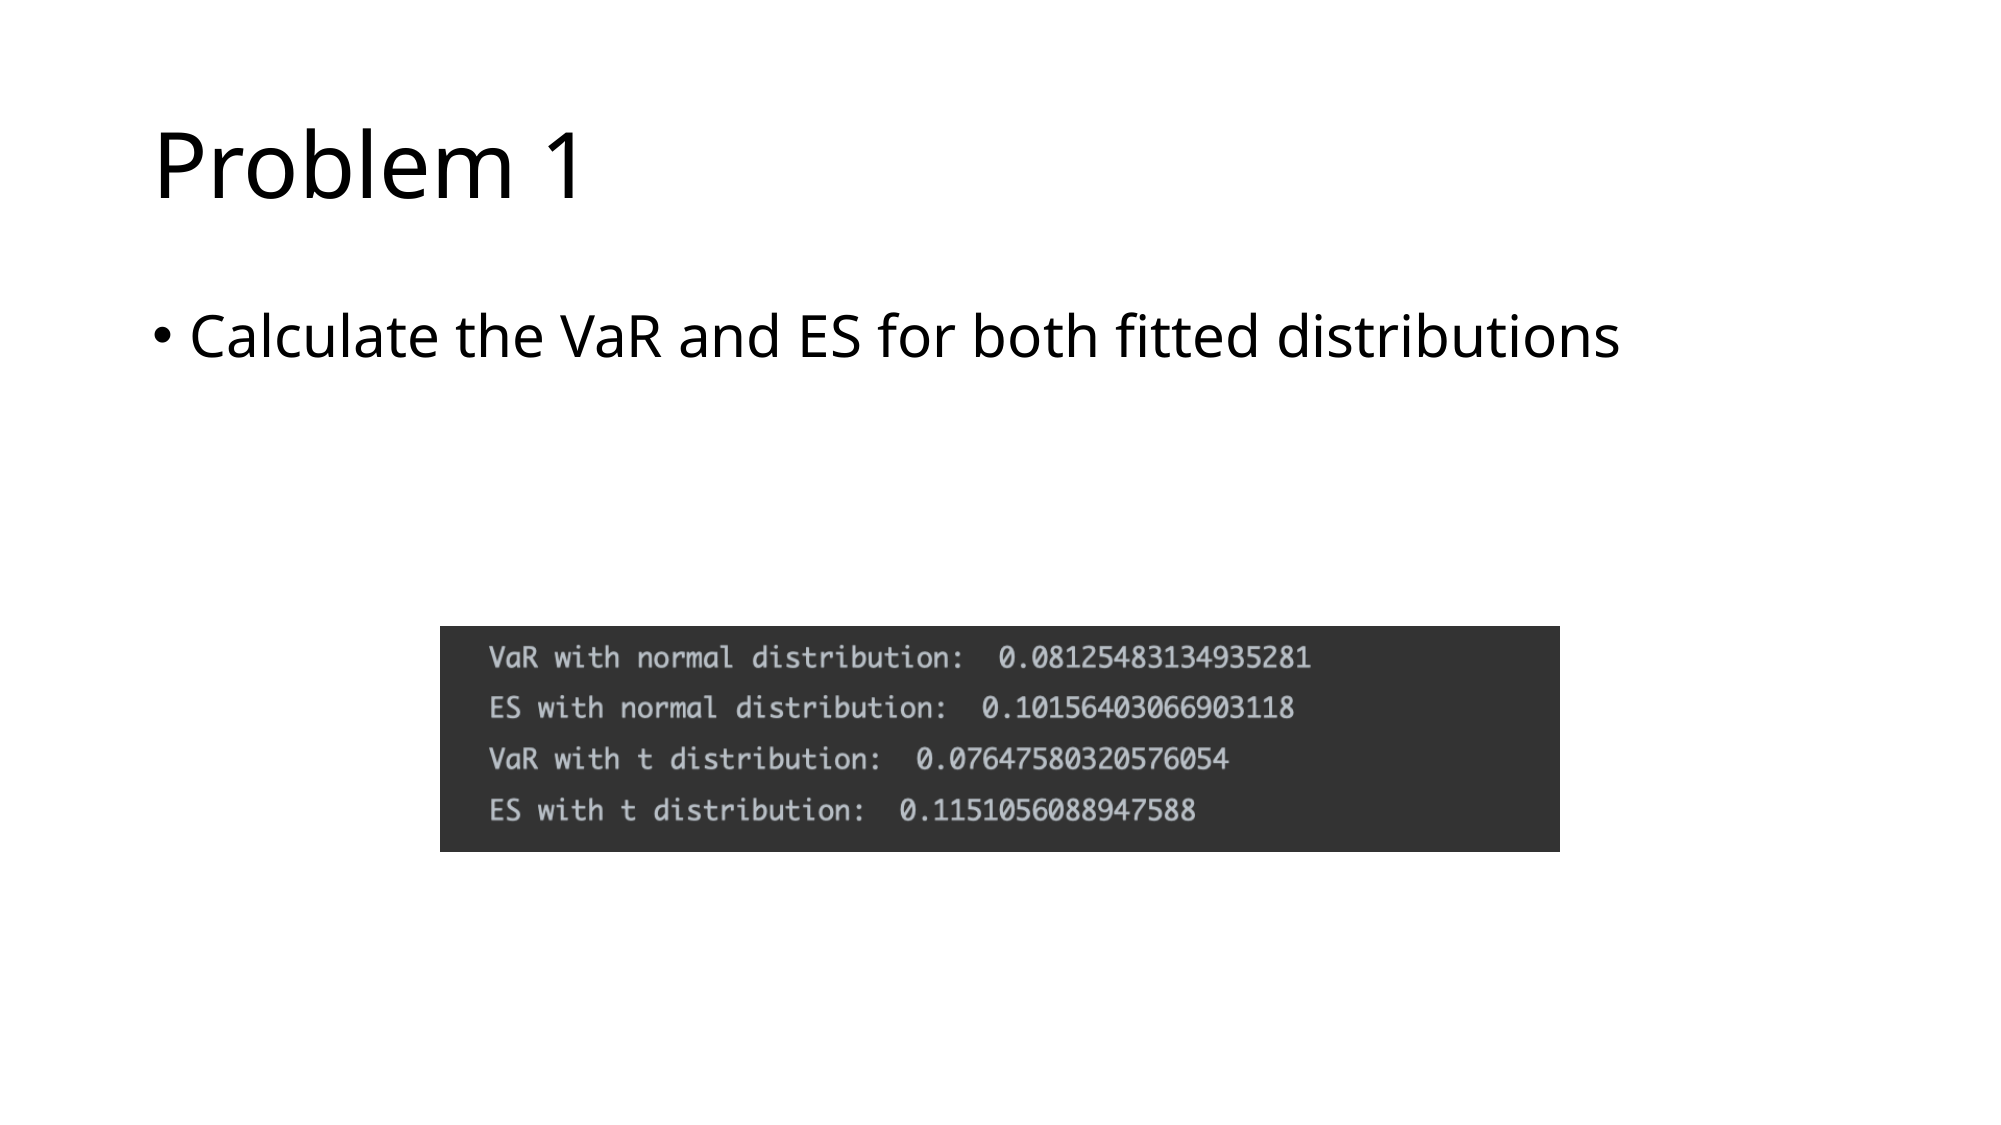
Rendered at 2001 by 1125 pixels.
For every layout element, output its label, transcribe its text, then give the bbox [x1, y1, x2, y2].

title Problem 1 [137, 59, 1863, 278]
list Calculate the VaR and ES for both fitted distributions [137, 299, 1863, 1014]
picture [440, 626, 1560, 852]
